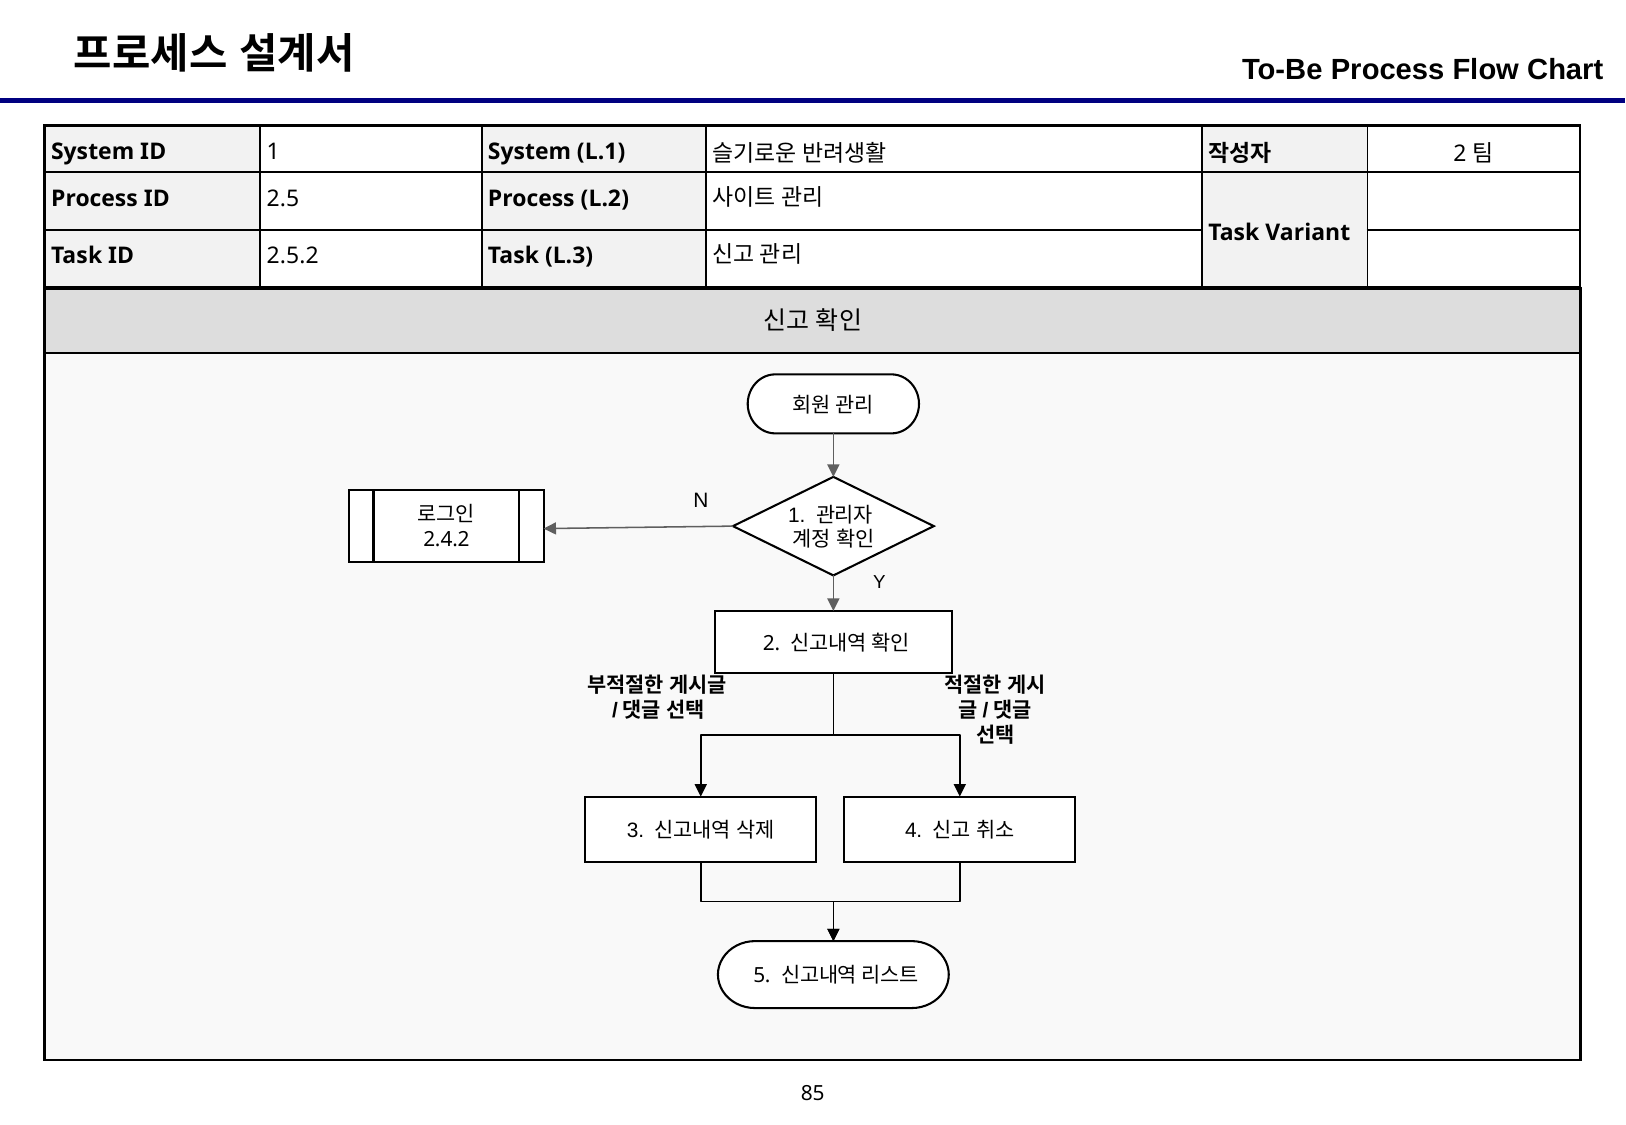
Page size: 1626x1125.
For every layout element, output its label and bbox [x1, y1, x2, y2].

table_header [261, 127, 481, 171]
table_header [707, 127, 1201, 171]
table_cell [46, 173, 259, 229]
table_header [46, 127, 259, 171]
list [1107, 42, 1604, 102]
table_header [483, 127, 705, 171]
table_header [46, 290, 1579, 352]
table_cell [483, 231, 705, 286]
table_cell [1368, 231, 1579, 286]
table_header [1203, 127, 1367, 171]
table_cell [1368, 173, 1579, 229]
text_box [349, 374, 1076, 1009]
table_cell [707, 231, 1201, 286]
table_cell [707, 173, 1201, 229]
table_cell [46, 231, 259, 286]
table_cell [1203, 173, 1367, 286]
table_cell [261, 231, 481, 286]
table_cell [261, 173, 481, 229]
table_cell [46, 354, 1579, 1059]
text_box [677, 478, 724, 519]
table_header [1368, 127, 1579, 171]
table_cell [483, 173, 705, 229]
